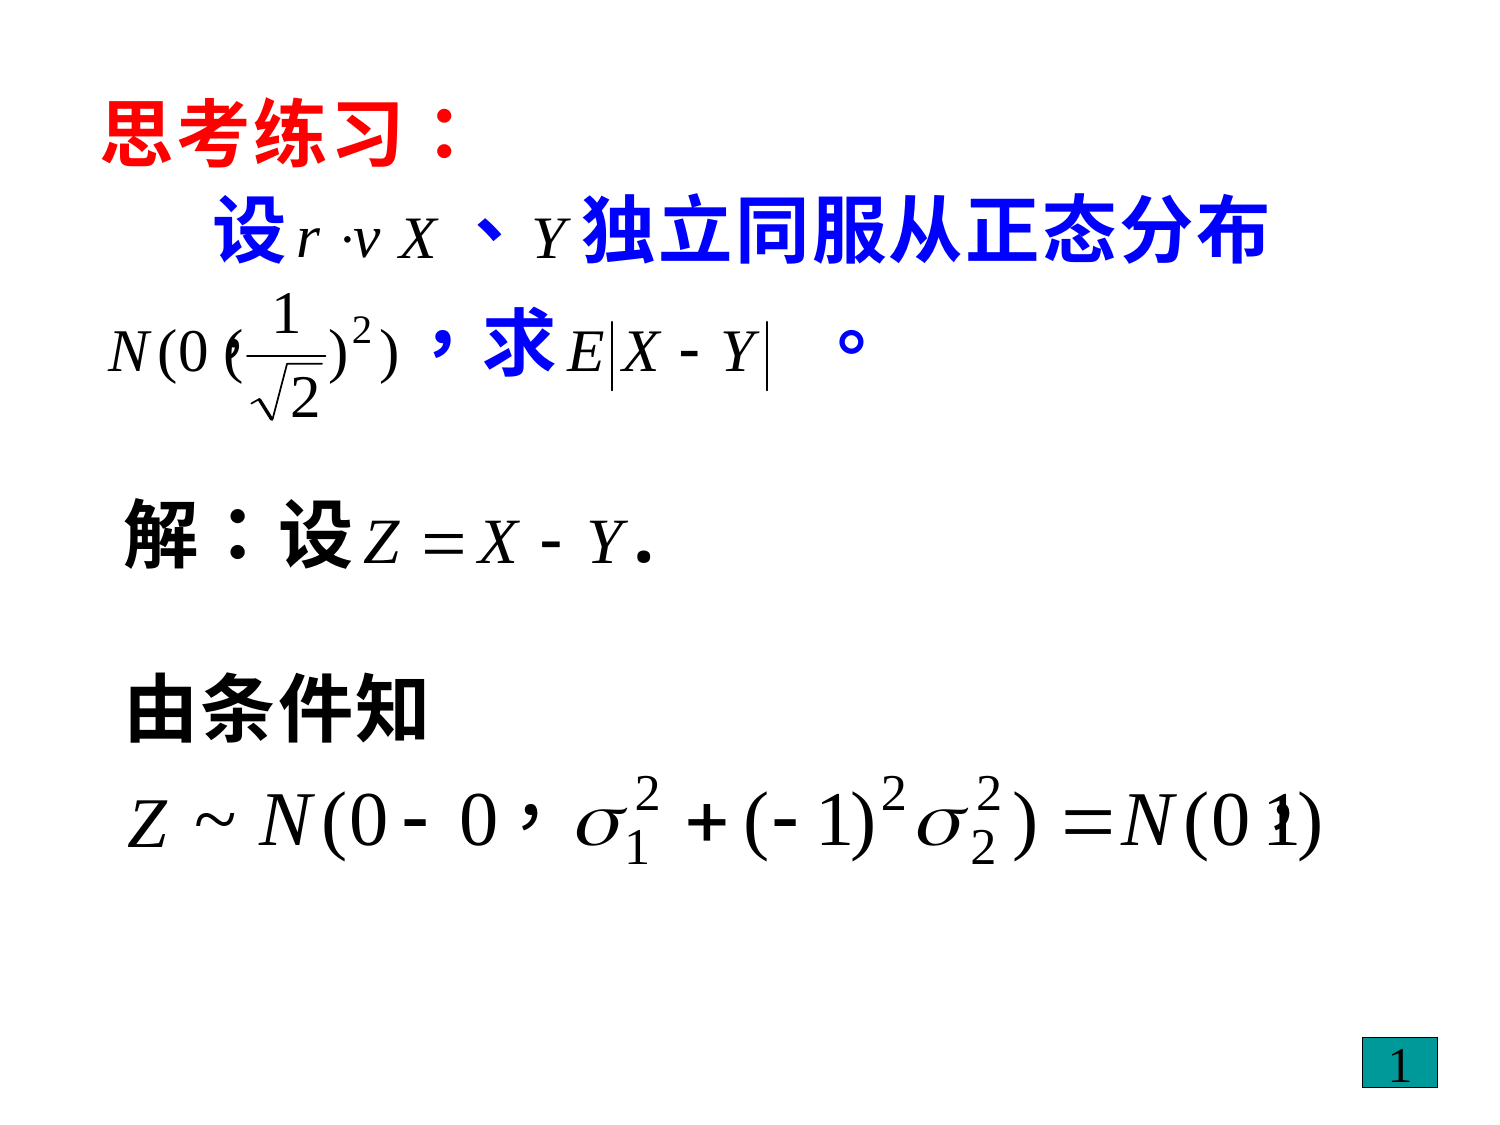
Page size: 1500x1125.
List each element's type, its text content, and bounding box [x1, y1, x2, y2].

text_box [99, 87, 1319, 485]
text_box 1 [1362, 1037, 1438, 1088]
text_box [0, 661, 1488, 917]
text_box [0, 486, 1486, 644]
